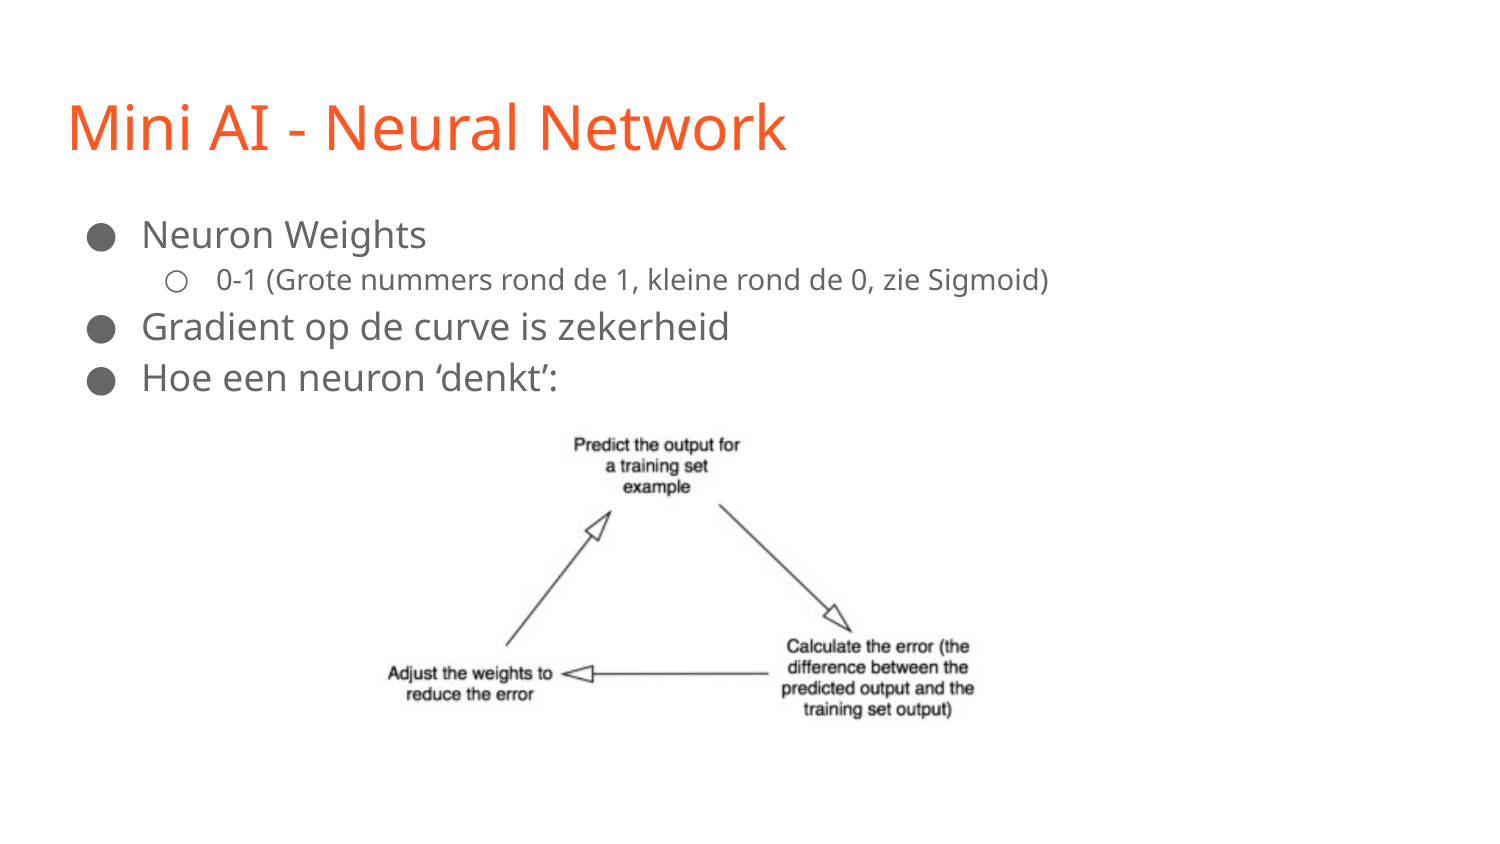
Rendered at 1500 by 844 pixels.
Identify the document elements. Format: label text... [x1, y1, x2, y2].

picture [375, 421, 1002, 794]
title Mini AI - Neural Network [51, 72, 1449, 167]
list Neuron Weights 0-1 (Grote nummers rond de 1, kleine rond de 0, zie Sigmoid) Gradient op de curve is zekerheid Hoe een neuron ‘denkt’: [51, 189, 1449, 750]
